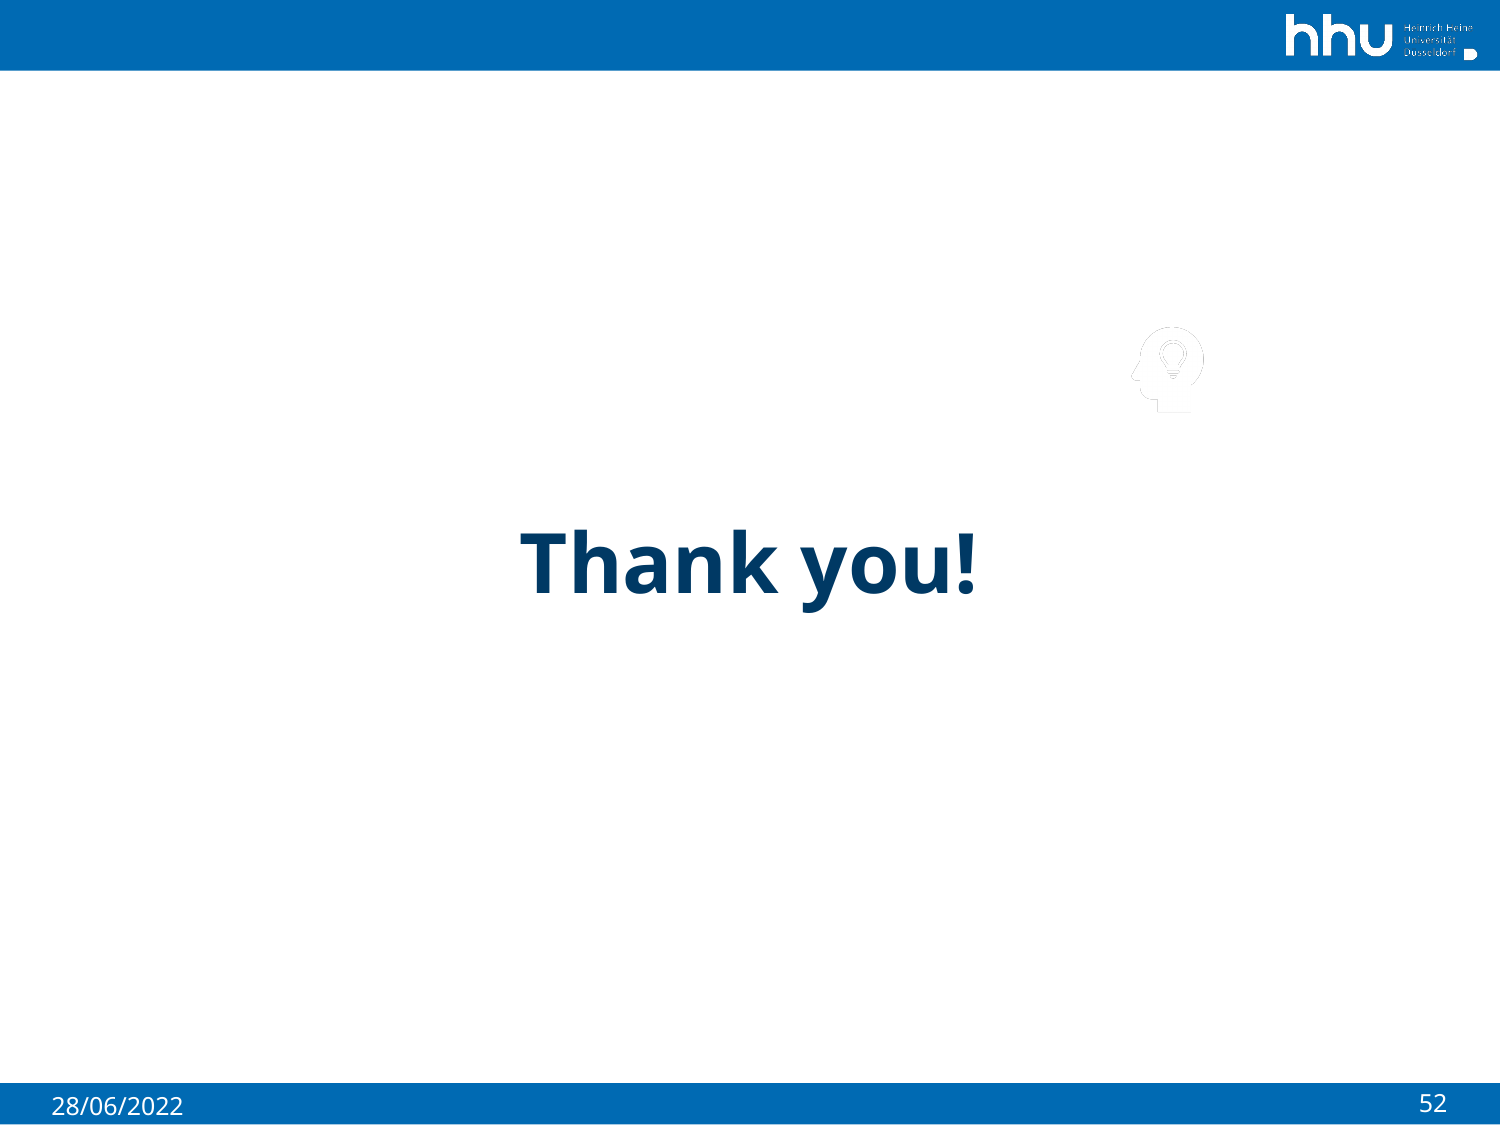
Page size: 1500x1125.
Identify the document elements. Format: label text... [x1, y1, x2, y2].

title Thank you! [102, 280, 1397, 619]
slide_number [36, 1075, 374, 1125]
picture [1257, 0, 1500, 84]
slide_number 52 [1125, 1074, 1463, 1125]
